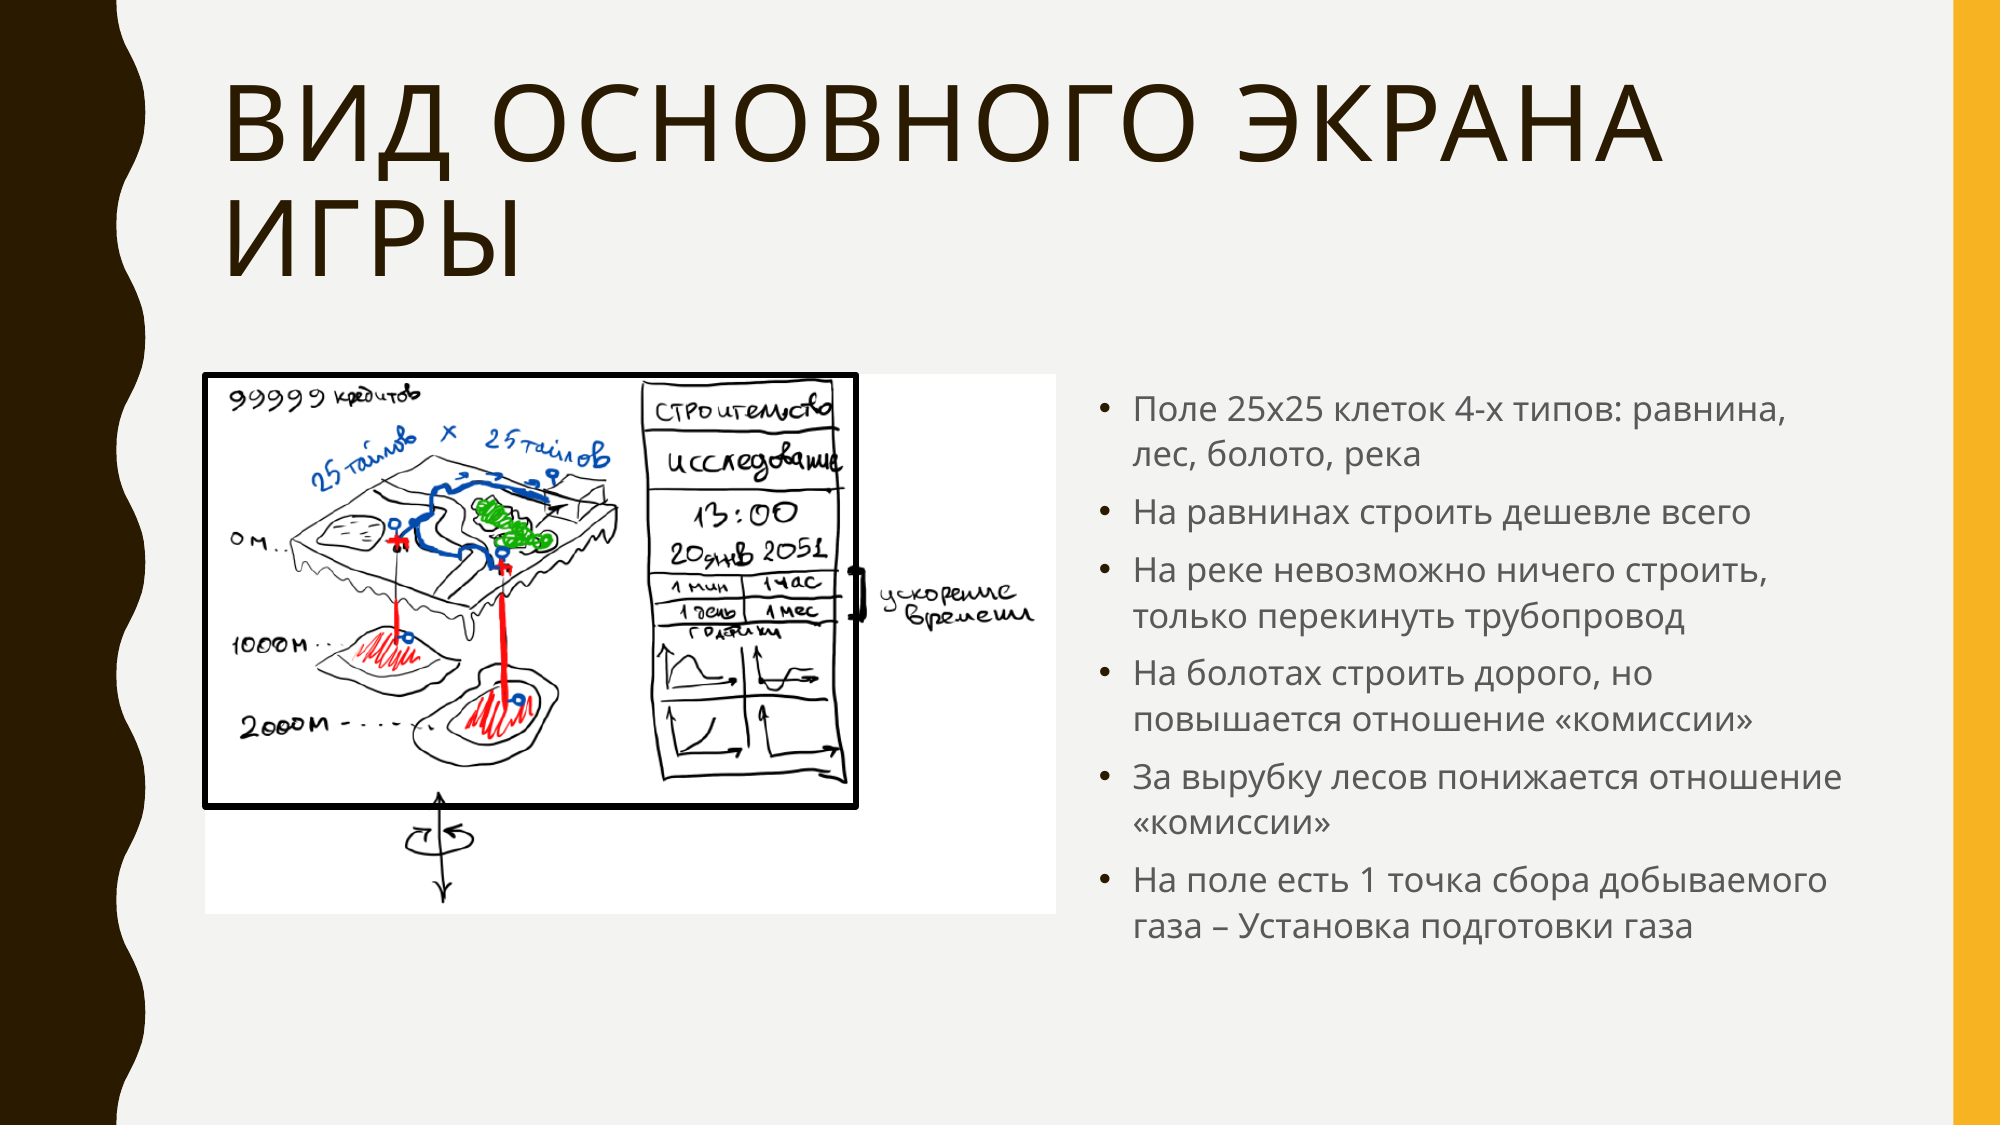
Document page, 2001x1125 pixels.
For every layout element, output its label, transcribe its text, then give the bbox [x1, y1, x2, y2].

picture [205, 374, 1056, 914]
title Вид основного экрана игры [205, 62, 1875, 308]
list Поле 25х25 клеток 4-х типов: равнина, лес, болото, река На равнинах строить дешевле всего На реке невозможно ничего строить, только перекинуть трубопровод На болотах строить дорого, но повышается отношение «комиссии» За вырубку лесов понижается отношение «комиссии» На поле есть 1 точка сбора добываемого газа – Установка подготовки газа [1083, 375, 1875, 965]
